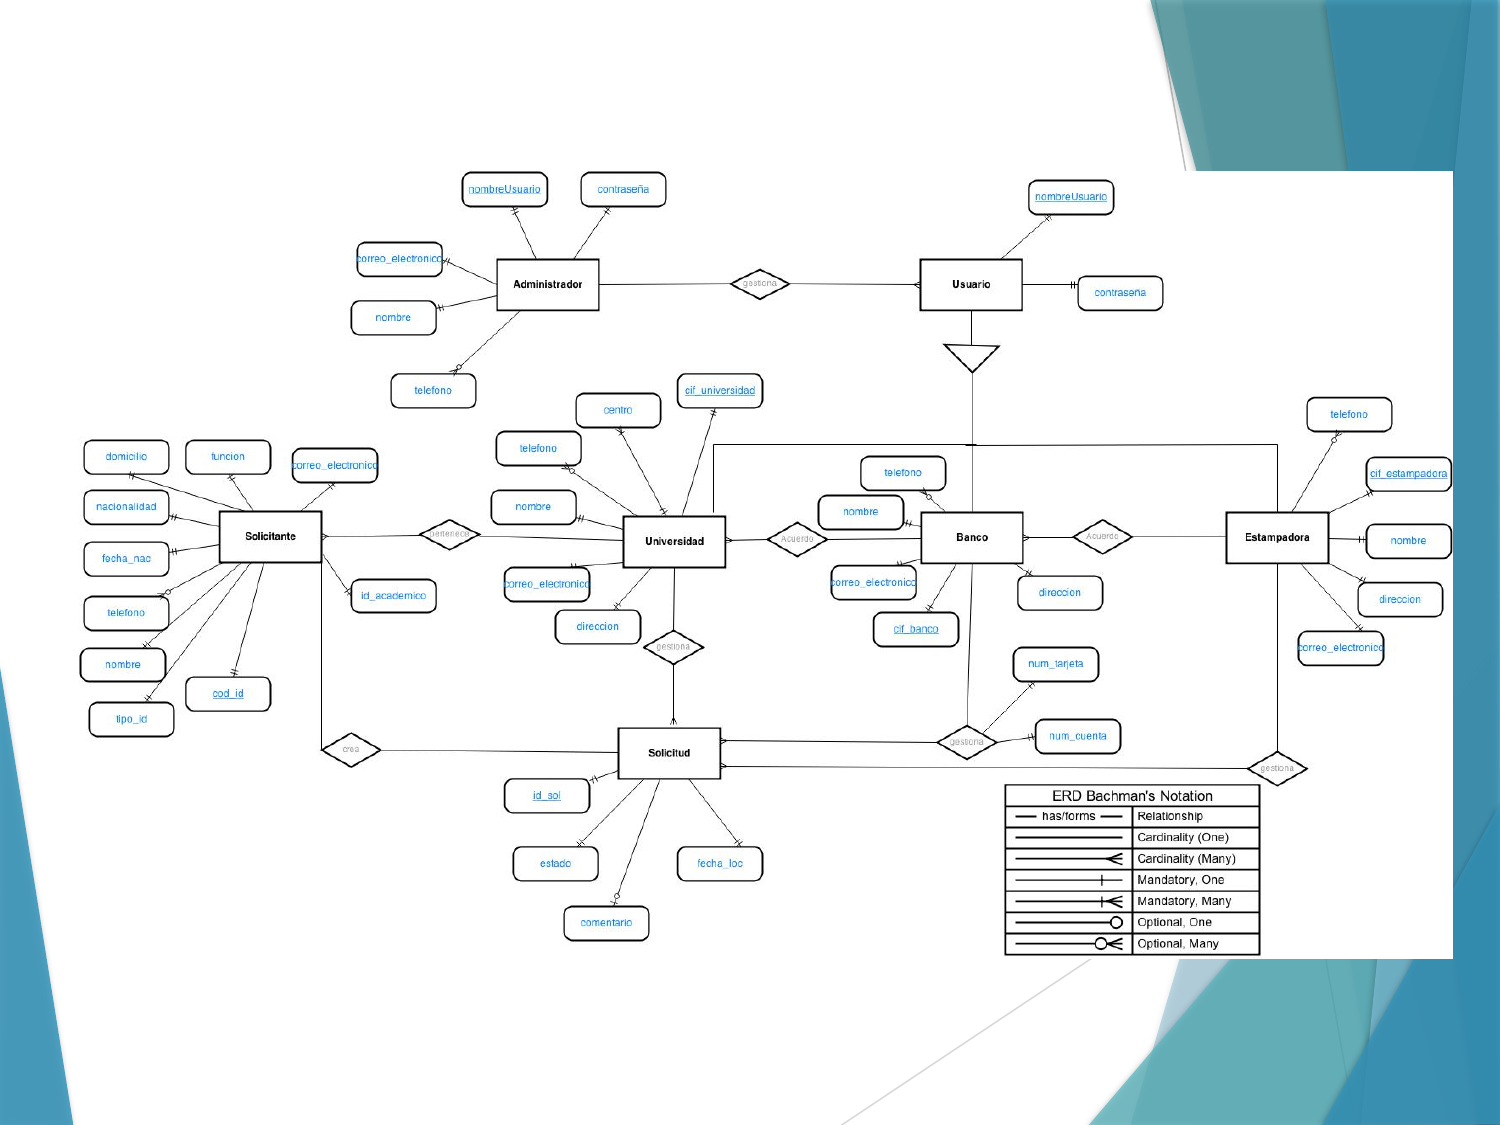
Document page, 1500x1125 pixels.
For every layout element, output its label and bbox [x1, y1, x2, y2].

picture [78, 171, 1453, 959]
